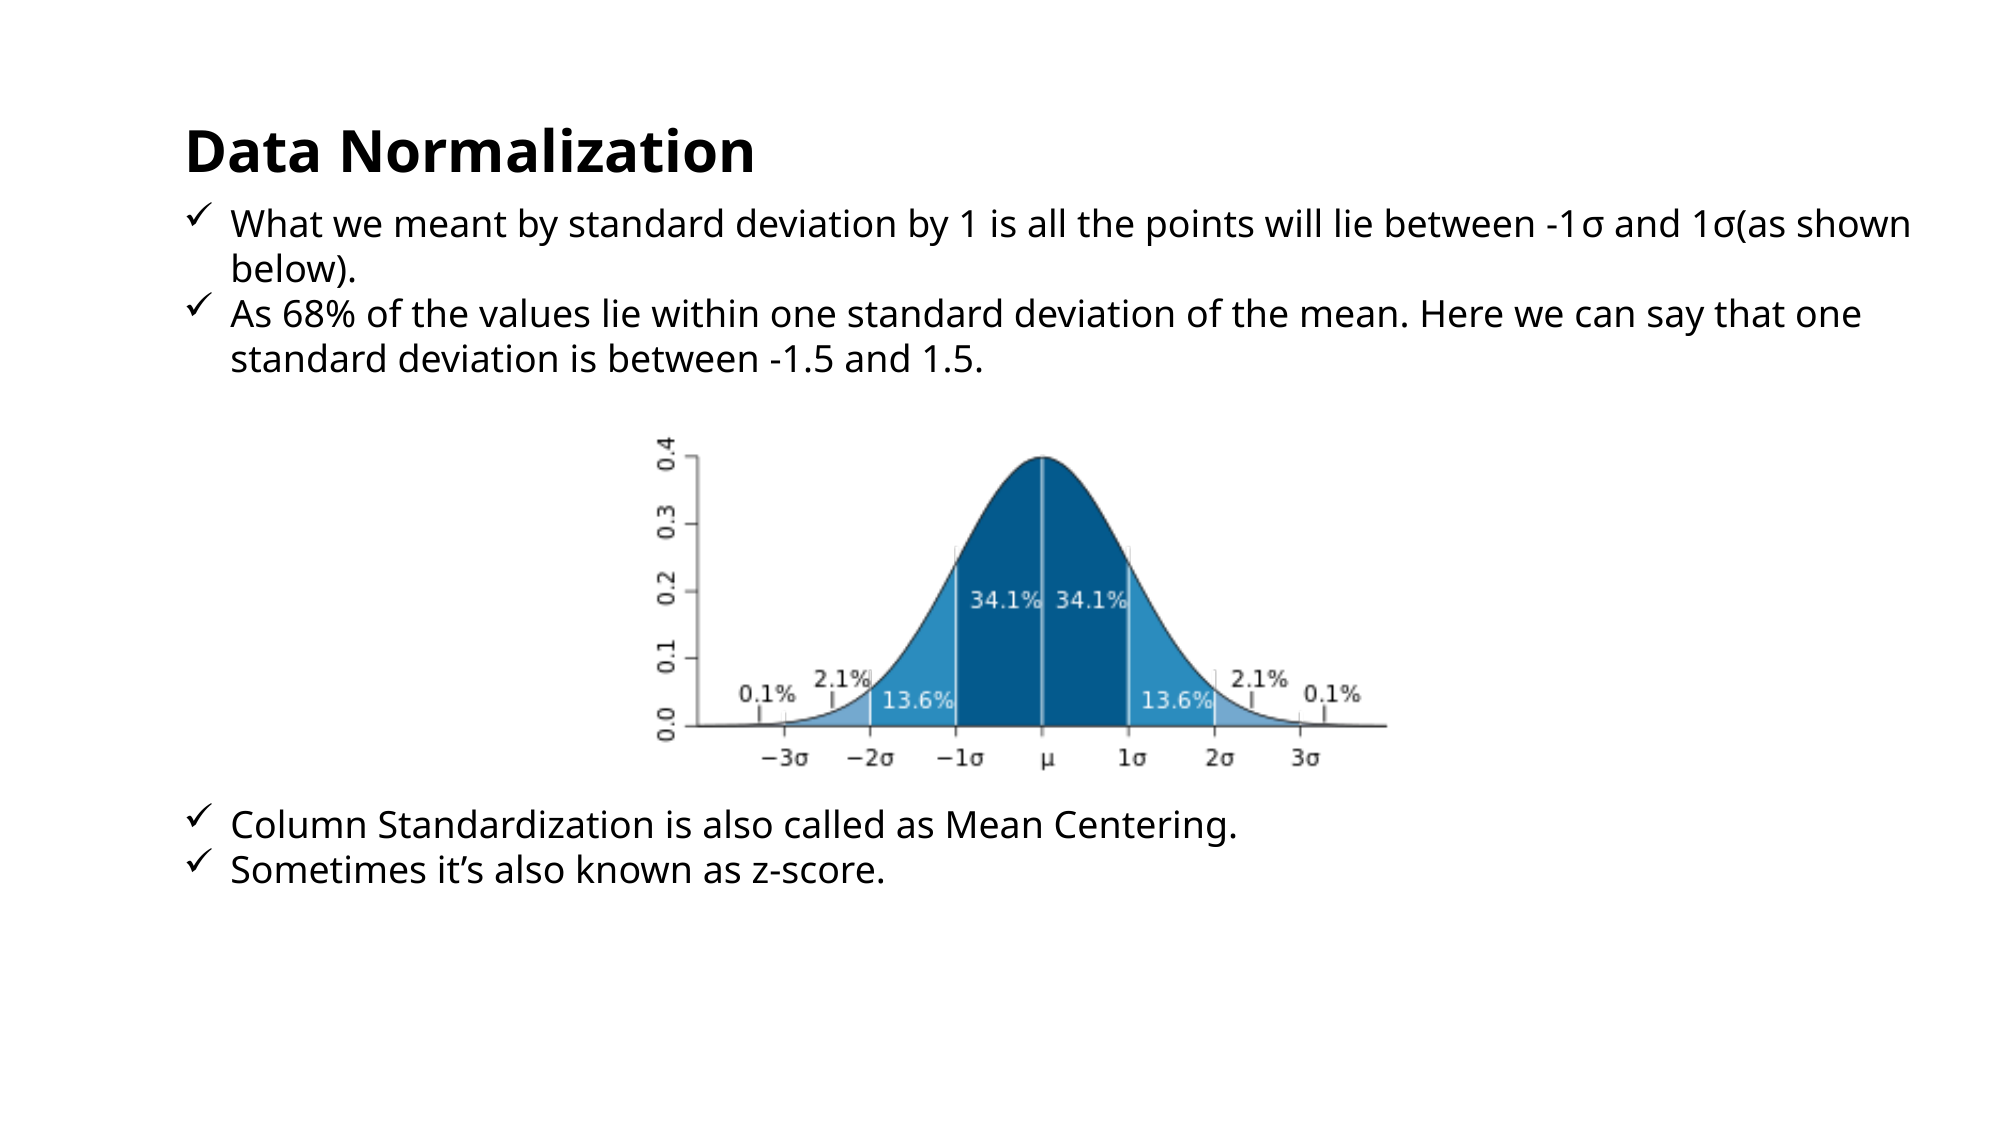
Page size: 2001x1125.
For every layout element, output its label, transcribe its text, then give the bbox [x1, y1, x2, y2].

text_box Data Normalization [169, 106, 773, 192]
text_box Column Standardization is also called as Mean Centering. Sometimes it’s also known as z-score. [168, 793, 1964, 944]
picture [644, 419, 1394, 792]
text_box What we meant by standard deviation by 1 is all the points will lie between -1σ and 1σ(as shown below). As 68% of the values lie within one standard deviation of the mean. Here we can say that one standard deviation is between -1.5 and 1.5. [168, 192, 1964, 388]
